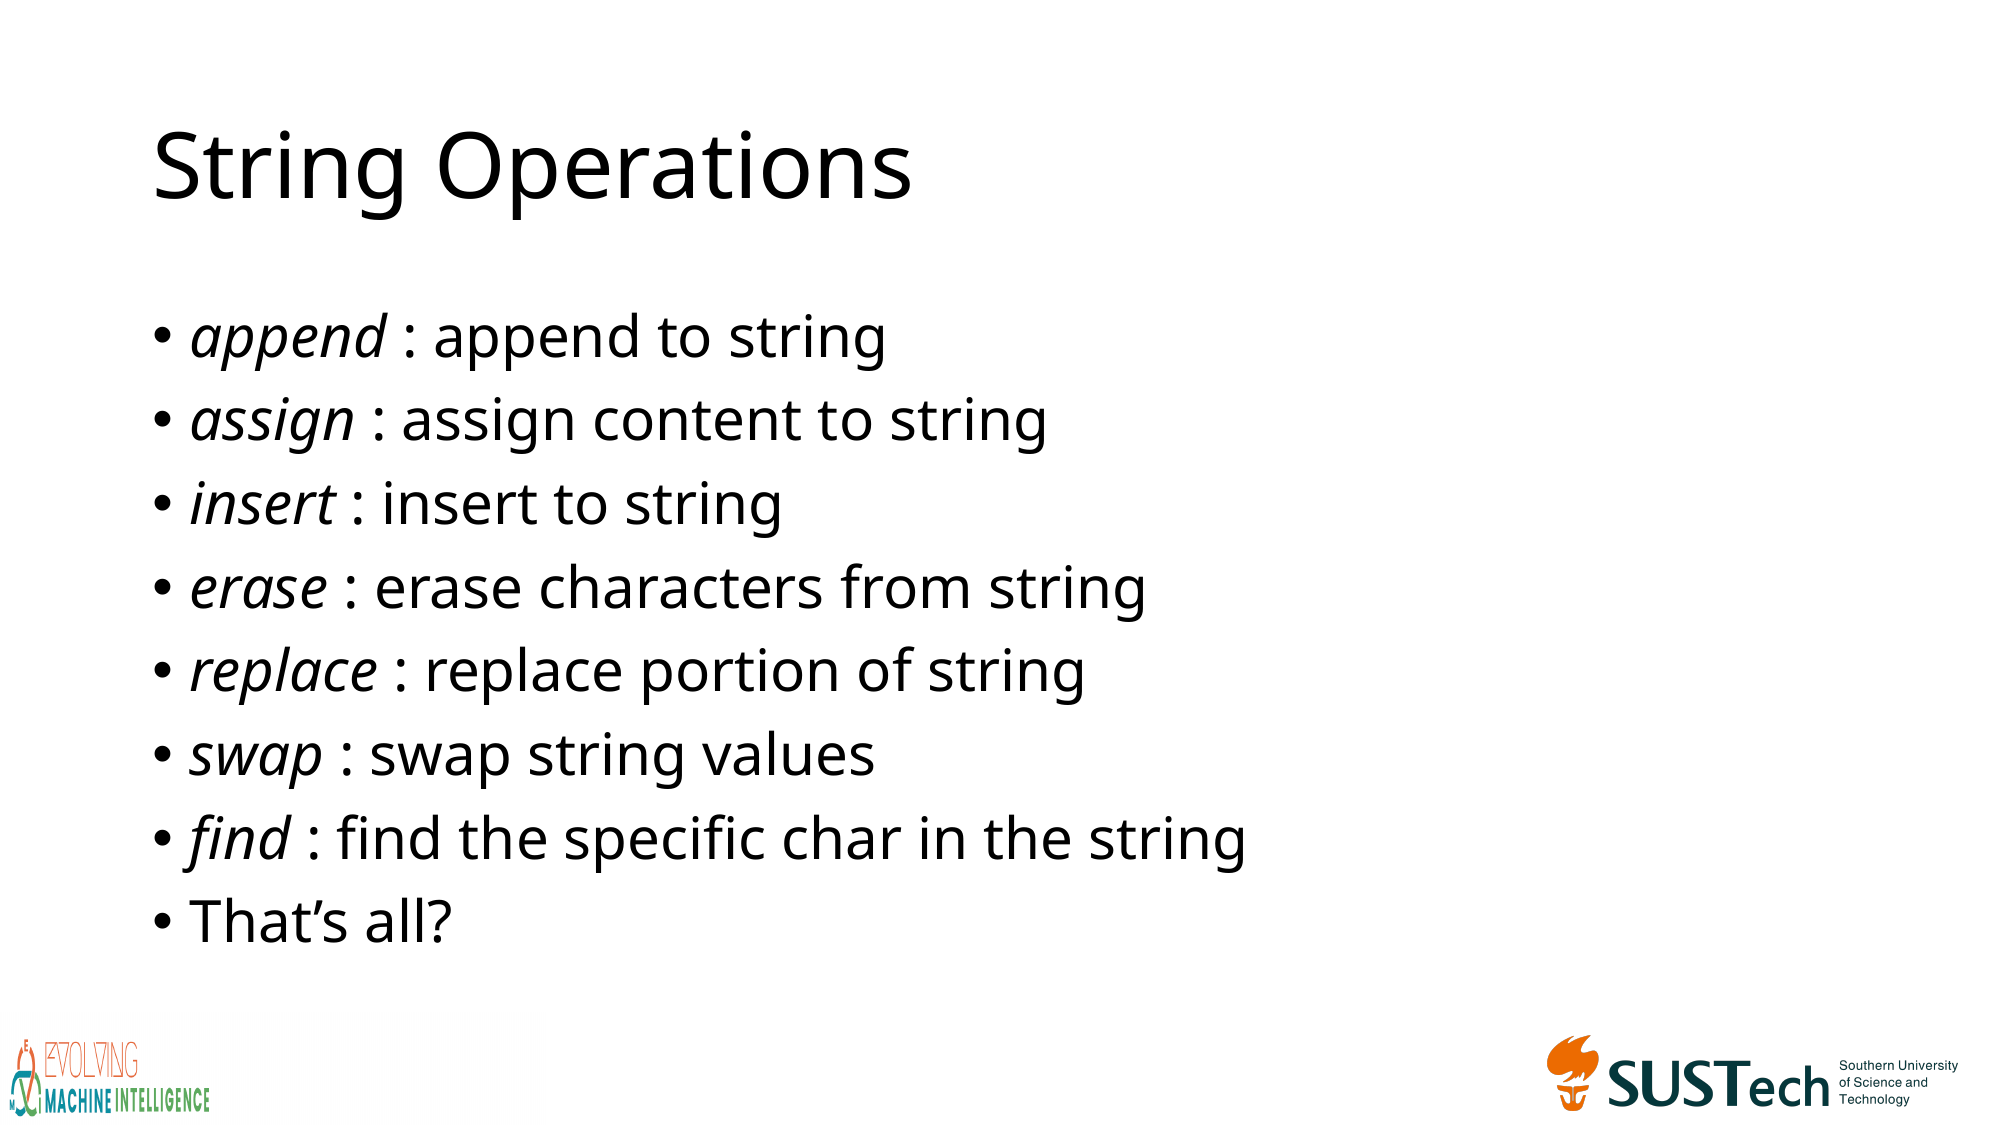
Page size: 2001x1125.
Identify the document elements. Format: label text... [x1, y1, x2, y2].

list append : append to string assign : assign content to string insert : insert to string erase : erase characters from string replace : replace portion of string swap : swap string values find : find the specific char in the string That’s all? [137, 299, 1863, 1014]
title String Operations [137, 59, 1863, 278]
picture [1547, 1035, 1958, 1111]
picture [0, 1012, 547, 1125]
